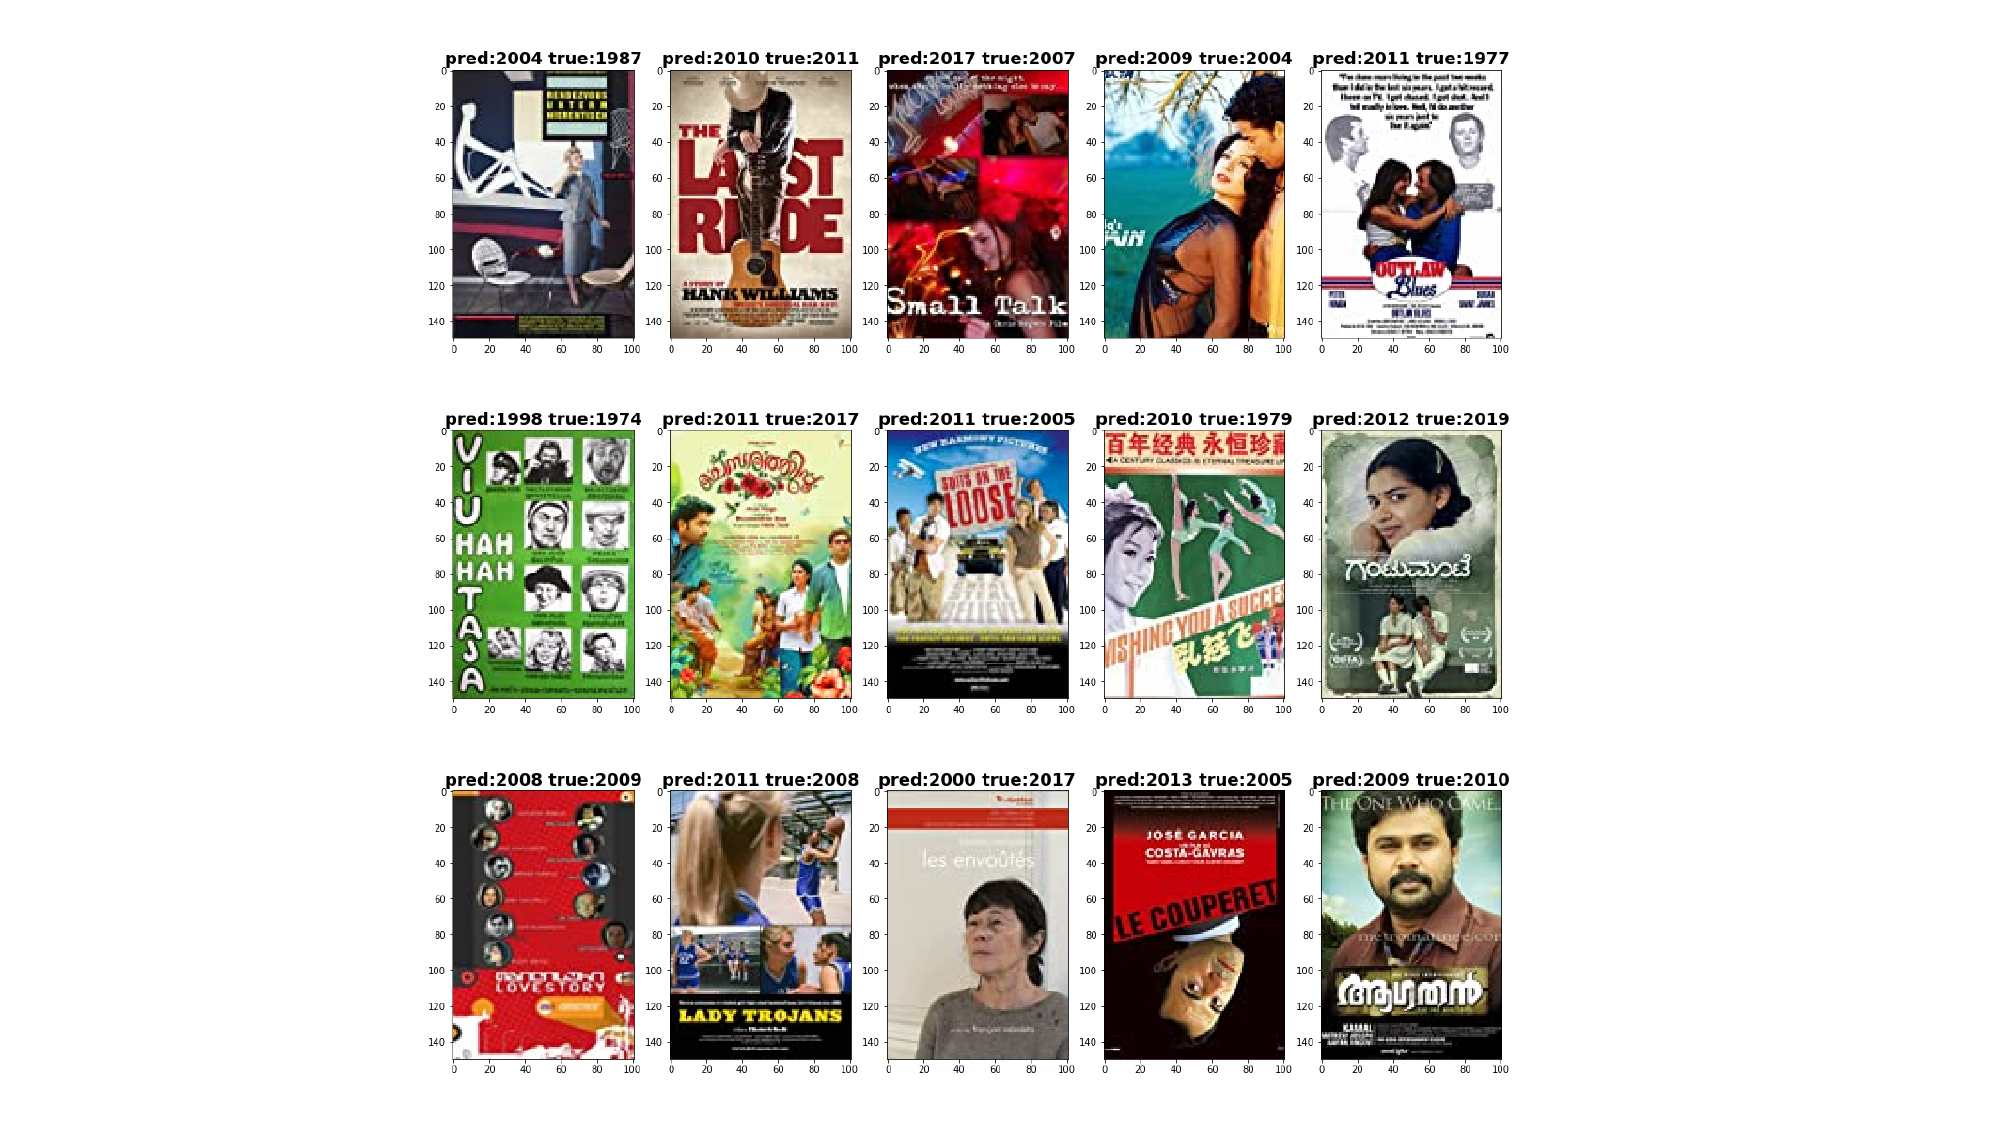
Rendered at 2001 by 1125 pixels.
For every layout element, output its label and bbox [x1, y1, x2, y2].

list [421, 44, 1516, 1081]
